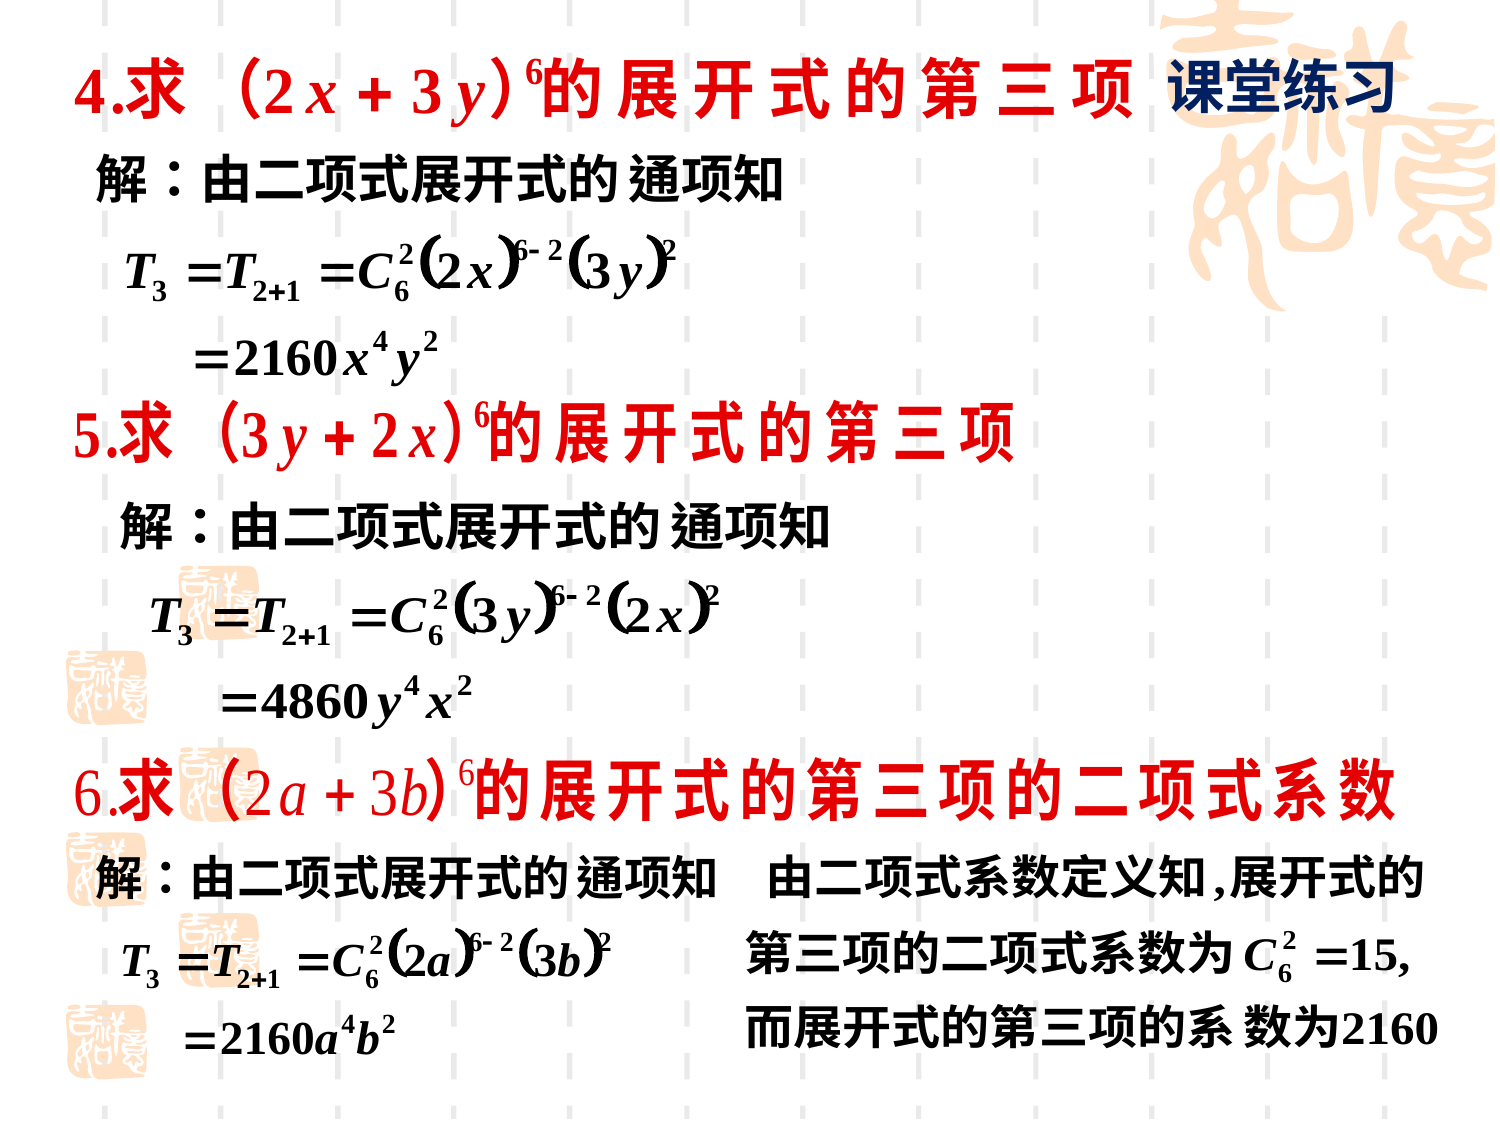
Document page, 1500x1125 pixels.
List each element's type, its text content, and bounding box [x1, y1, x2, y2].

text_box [64, 385, 1010, 482]
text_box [88, 845, 727, 1075]
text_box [64, 742, 1412, 835]
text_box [111, 491, 845, 740]
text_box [64, 42, 1129, 138]
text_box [738, 845, 1447, 1060]
text_box 课堂练习 [1151, 42, 1424, 128]
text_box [88, 143, 798, 385]
